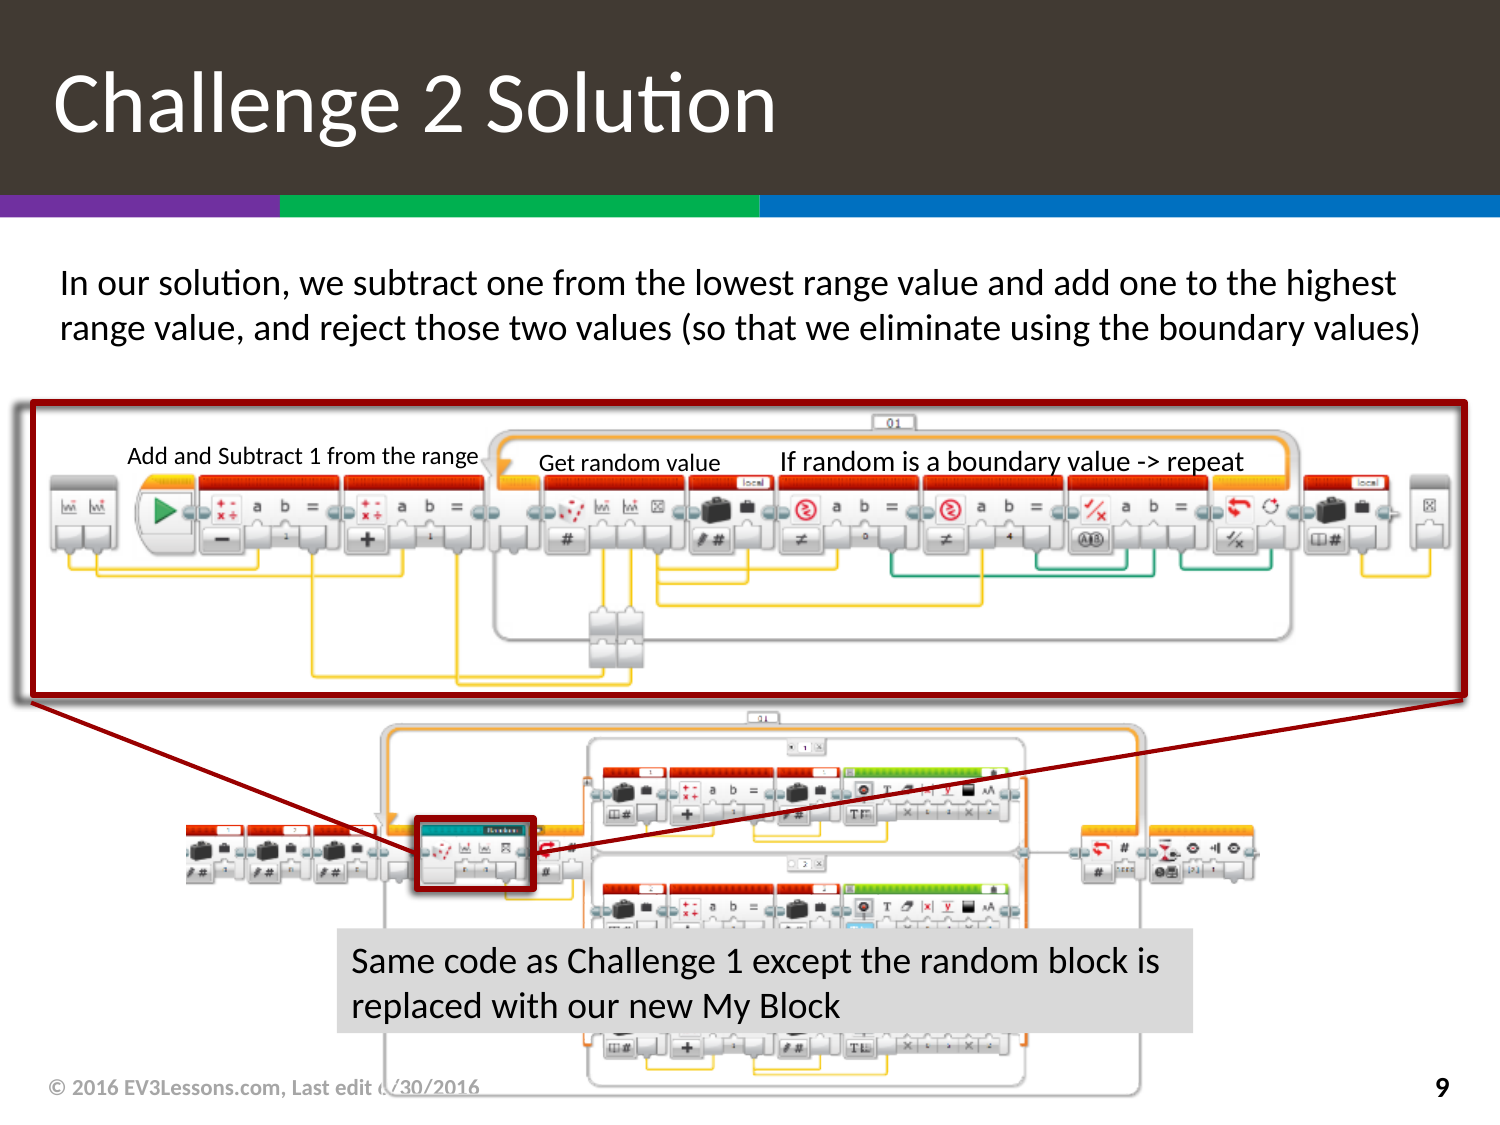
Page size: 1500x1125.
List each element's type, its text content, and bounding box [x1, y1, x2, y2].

text_box [1455, 401, 1466, 696]
footer © 2016 EV3Lessons.com, Last edit 6/30/2016 [32, 1055, 168, 1116]
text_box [532, 699, 1464, 855]
slide_number 9 [1361, 1056, 1465, 1116]
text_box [30, 702, 418, 855]
title Challenge 2 Solution [0, 0, 1500, 195]
text_box In our solution, we subtract one from the lowest range value and add one to the highest range value, and reject those two values (so that we eliminate using the boundary values) [44, 250, 1460, 399]
picture [45, 403, 1459, 692]
picture [186, 698, 1261, 1112]
